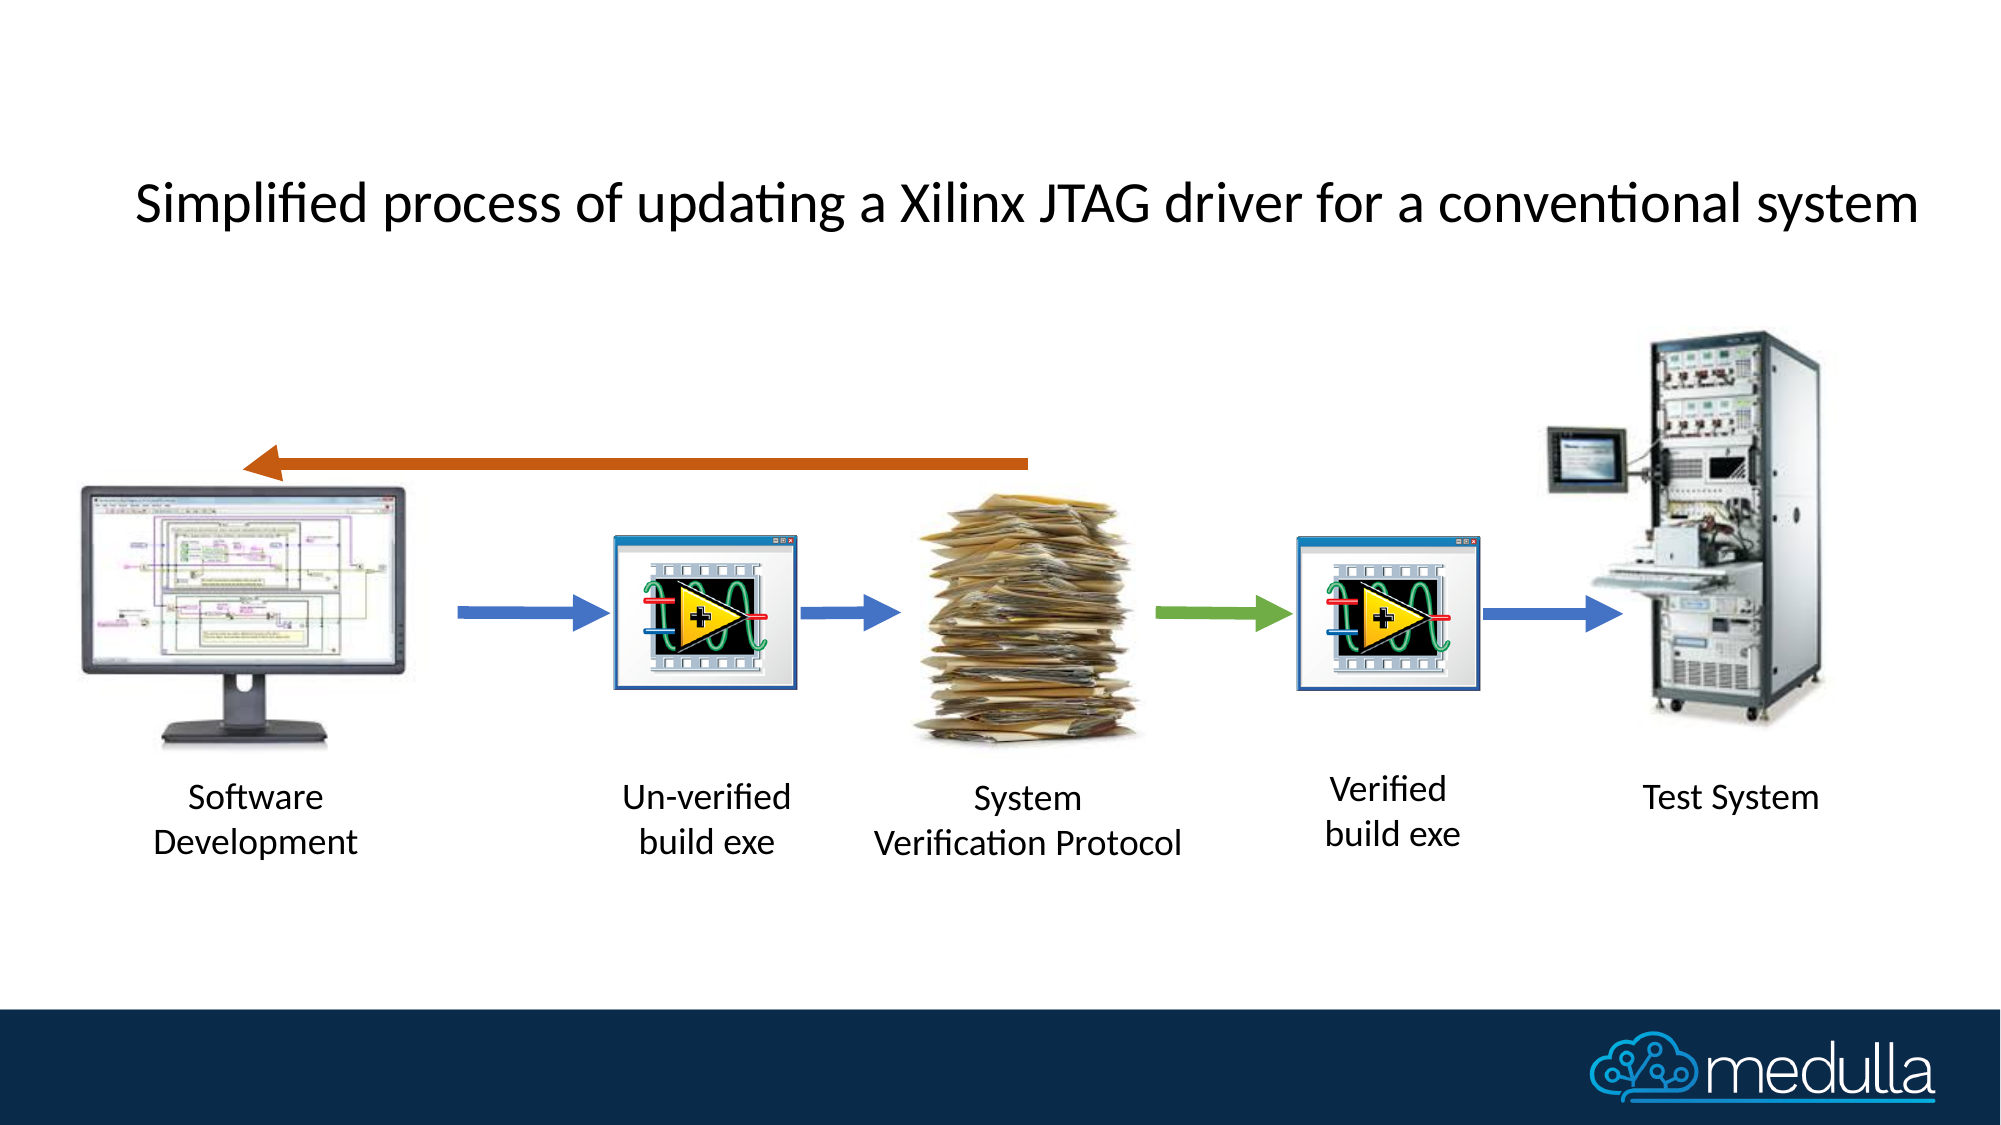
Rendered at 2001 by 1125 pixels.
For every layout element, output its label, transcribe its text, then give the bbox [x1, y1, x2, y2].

text_box Software Development [138, 764, 374, 870]
text_box Test System [1627, 764, 1836, 825]
text_box Verified build exe [1309, 756, 1477, 862]
text_box Simplified process of updating a Xilinx JTAG driver for a conventional system [120, 156, 632, 242]
picture [0, 0, 2001, 1125]
text_box Un-verified build exe [607, 764, 807, 870]
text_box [632, 73, 639, 860]
text_box System Verification Protocol [859, 765, 1198, 871]
text_box Simplified process of updating a Xilinx JTAG driver for a conventional system [639, 156, 1937, 242]
